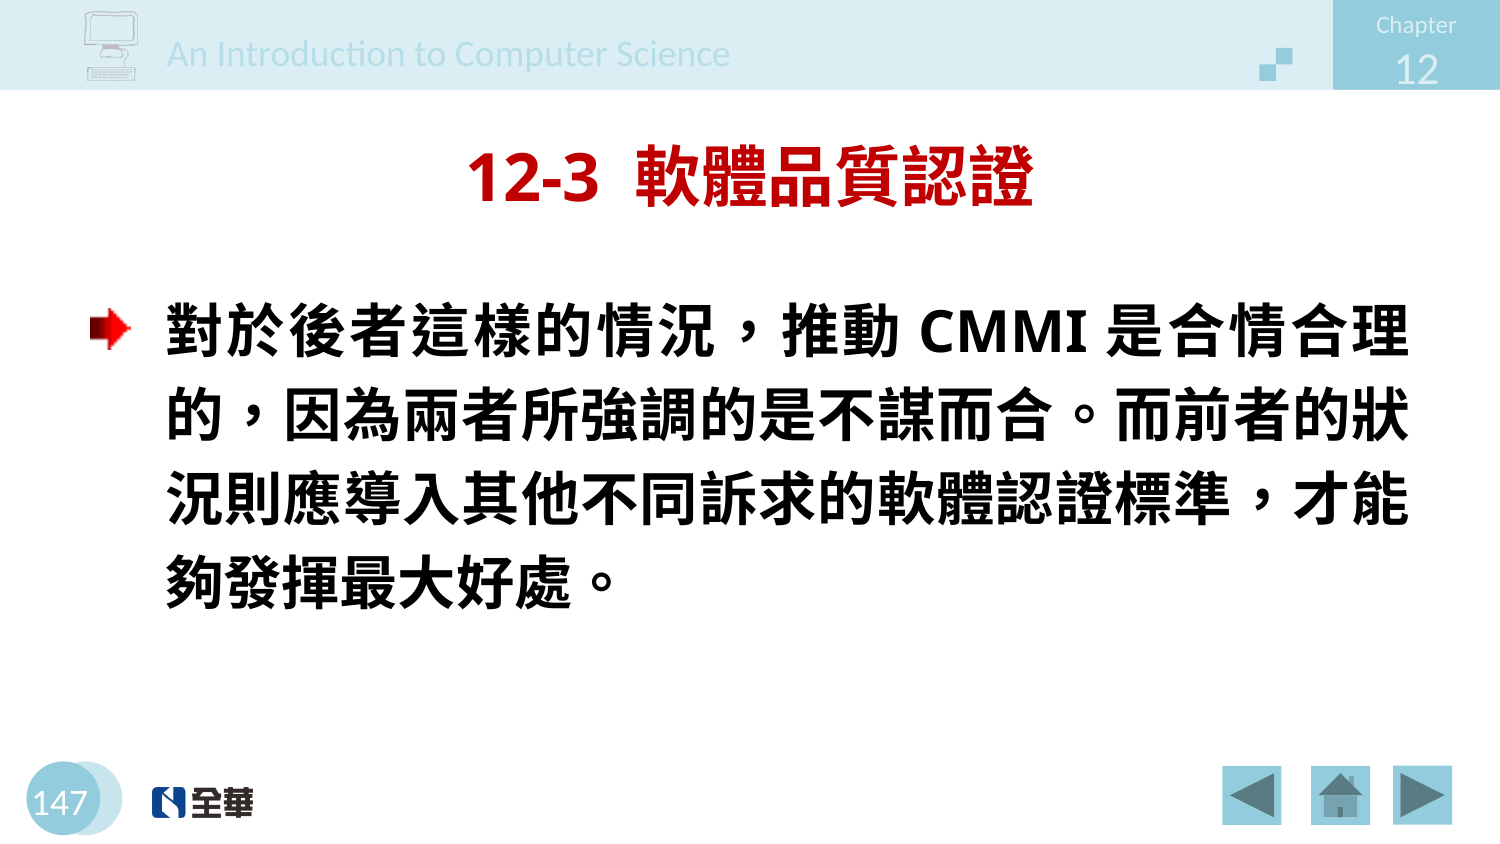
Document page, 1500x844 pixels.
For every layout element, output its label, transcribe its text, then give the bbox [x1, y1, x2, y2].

picture [152, 787, 253, 818]
list 對於後者這樣的情況，推動CMMI是合情合理的，因為兩者所強調的是不謀而合。而前者的狀況則應導入其他不同訴求的軟體認證標準，才能夠發揮最大好處。 [75, 272, 1425, 754]
picture [90, 308, 131, 350]
picture [84, 11, 138, 81]
title 12-3 軟體品質認證 [75, 104, 1425, 245]
